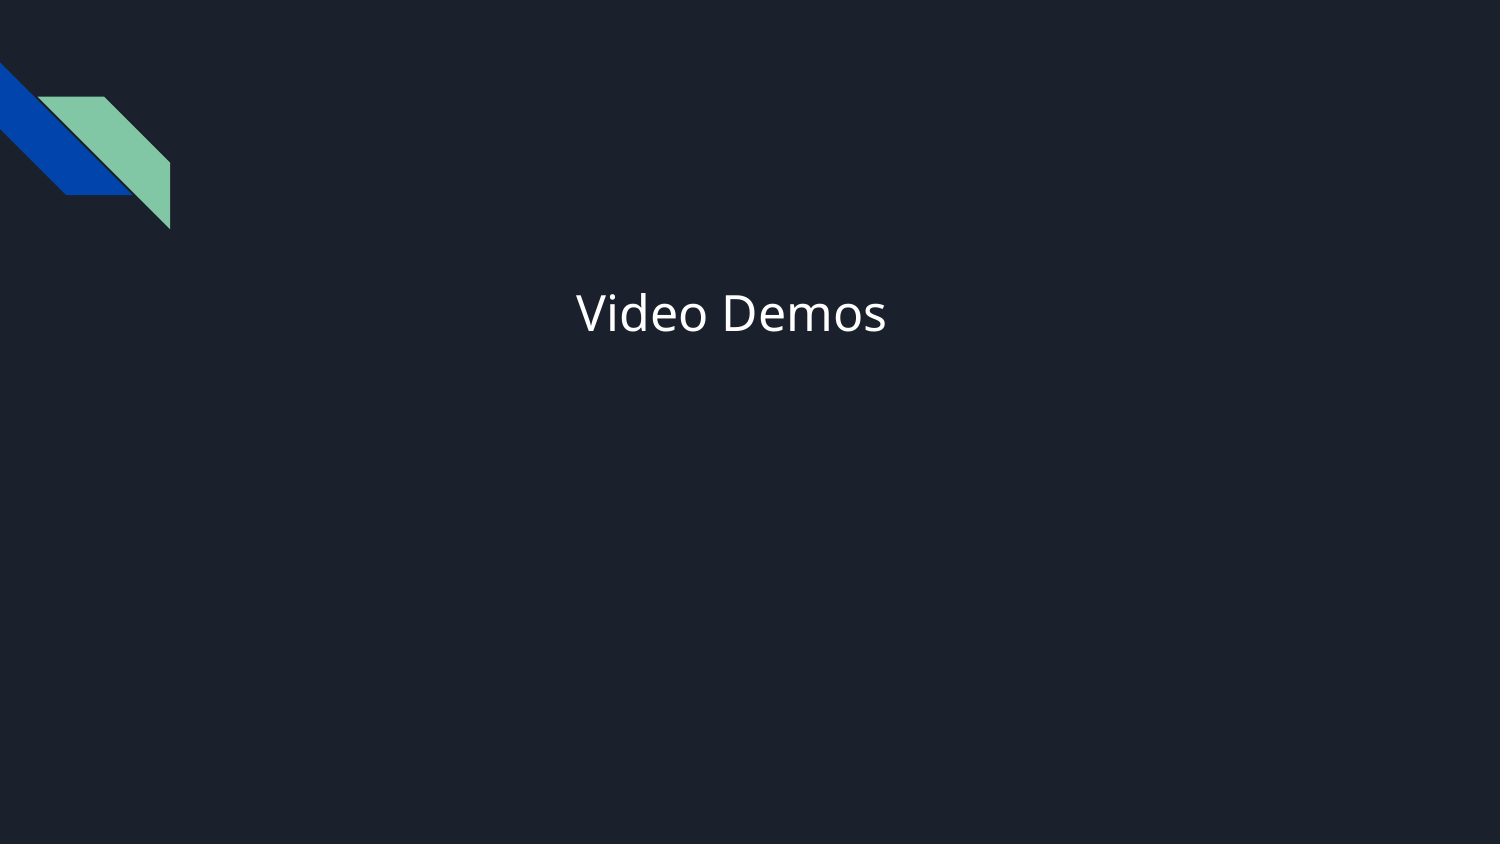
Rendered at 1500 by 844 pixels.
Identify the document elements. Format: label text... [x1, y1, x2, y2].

title Video Demos [327, 265, 1151, 525]
